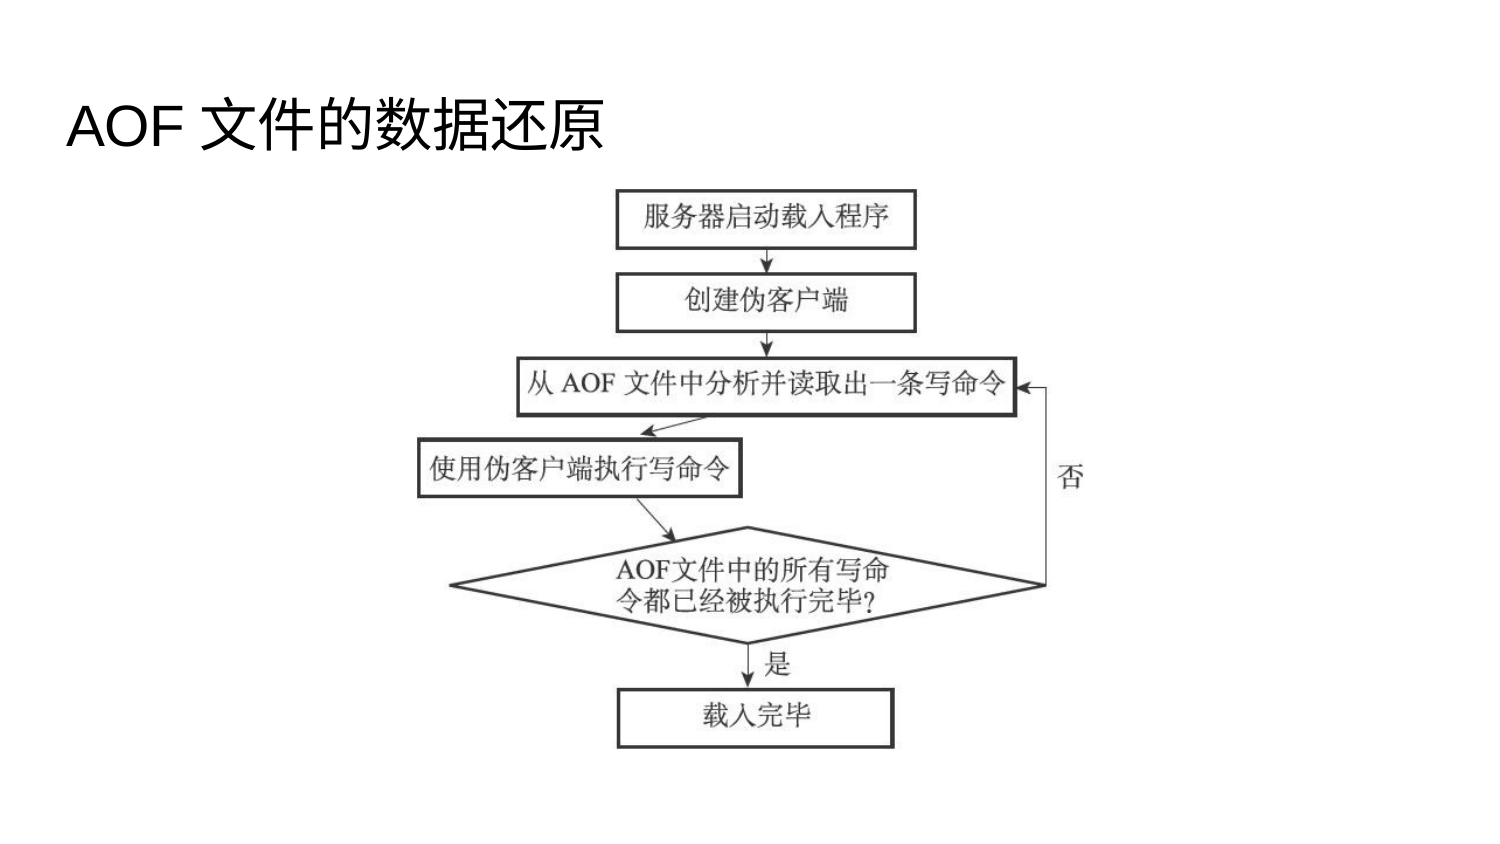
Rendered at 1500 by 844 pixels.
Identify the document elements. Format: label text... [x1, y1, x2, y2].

picture [415, 188, 1085, 750]
title AOF文件的数据还原 [51, 72, 1449, 167]
